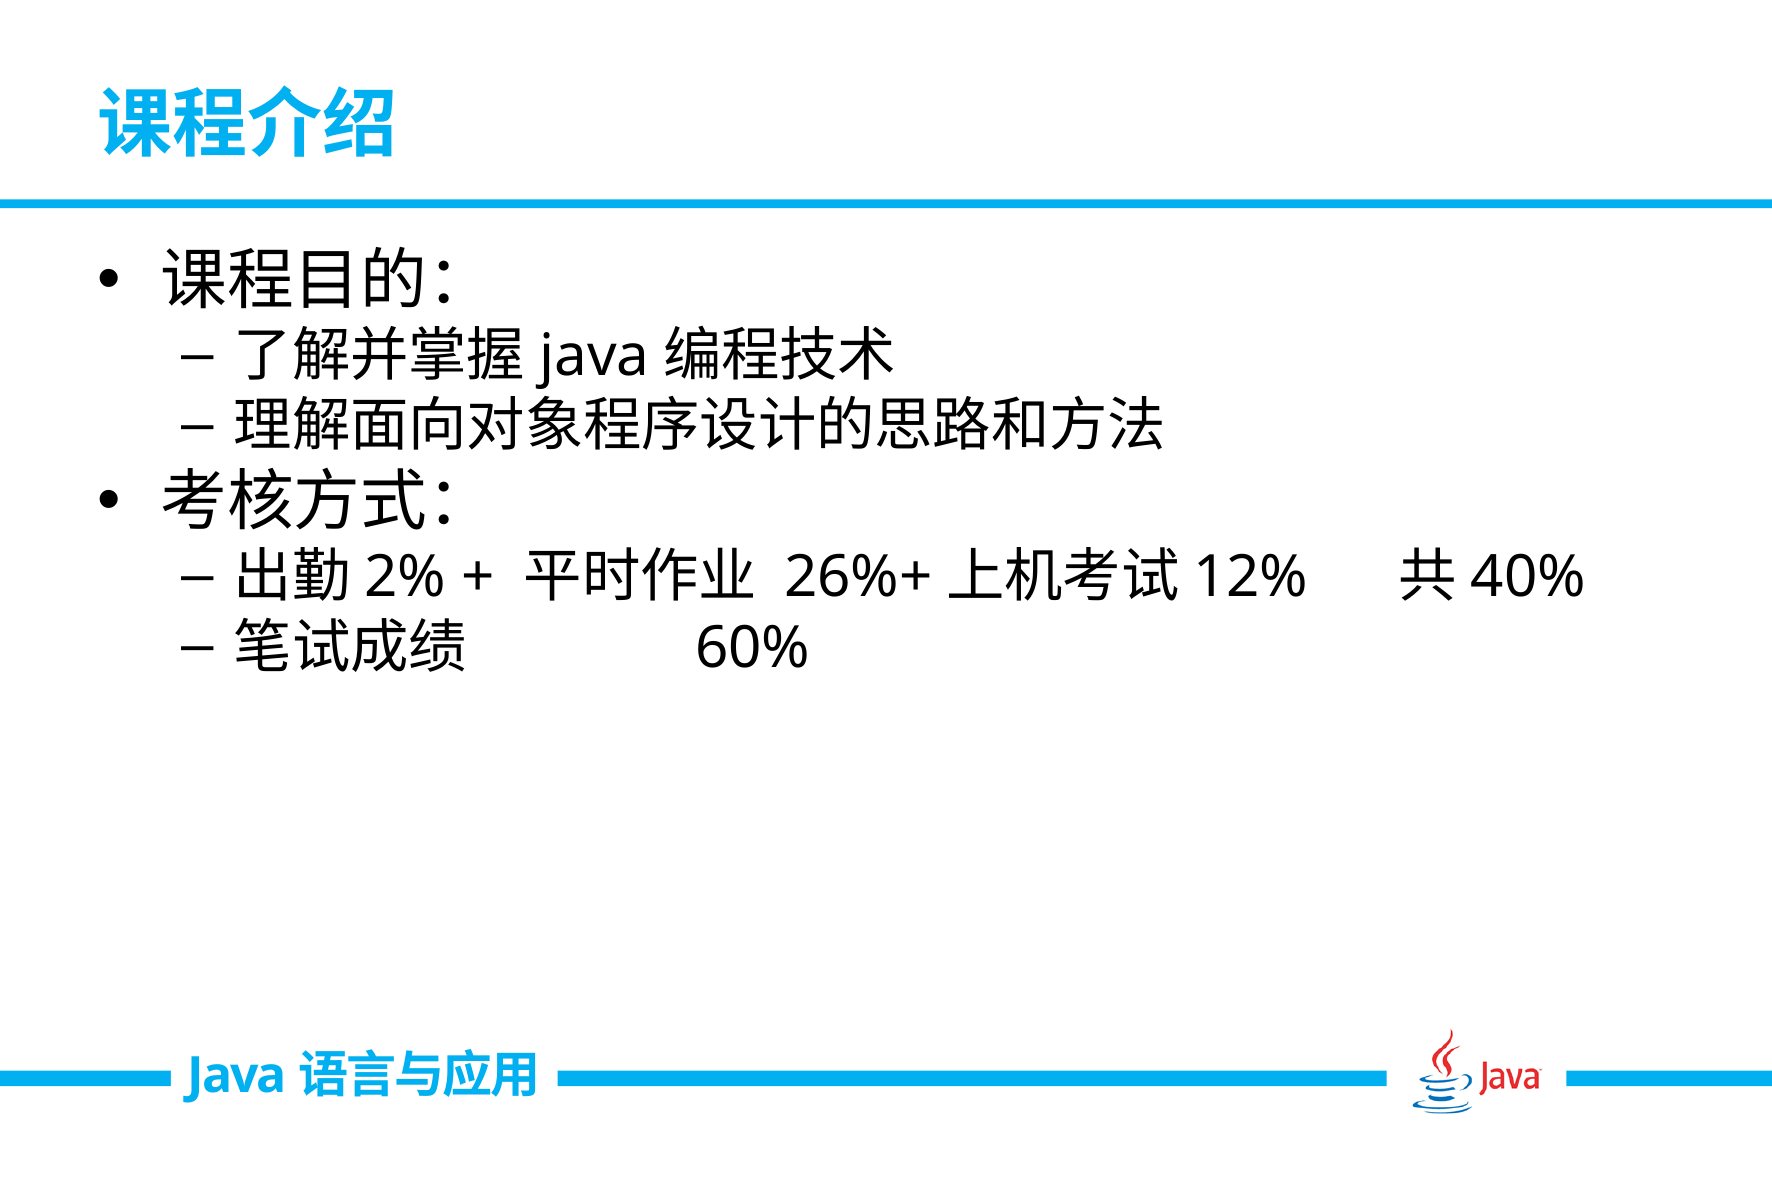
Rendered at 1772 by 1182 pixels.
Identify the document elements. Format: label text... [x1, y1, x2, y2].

picture [1386, 1019, 1567, 1117]
list 课程目的： 了解并掌握java编程技术 理解面向对象程序设计的思路和方法 考核方式： 出勤2% + 平时作业 26%+上机考试12% 共40% 笔试成绩 60% [80, 228, 1677, 1009]
title 课程介绍 [80, 73, 1677, 168]
